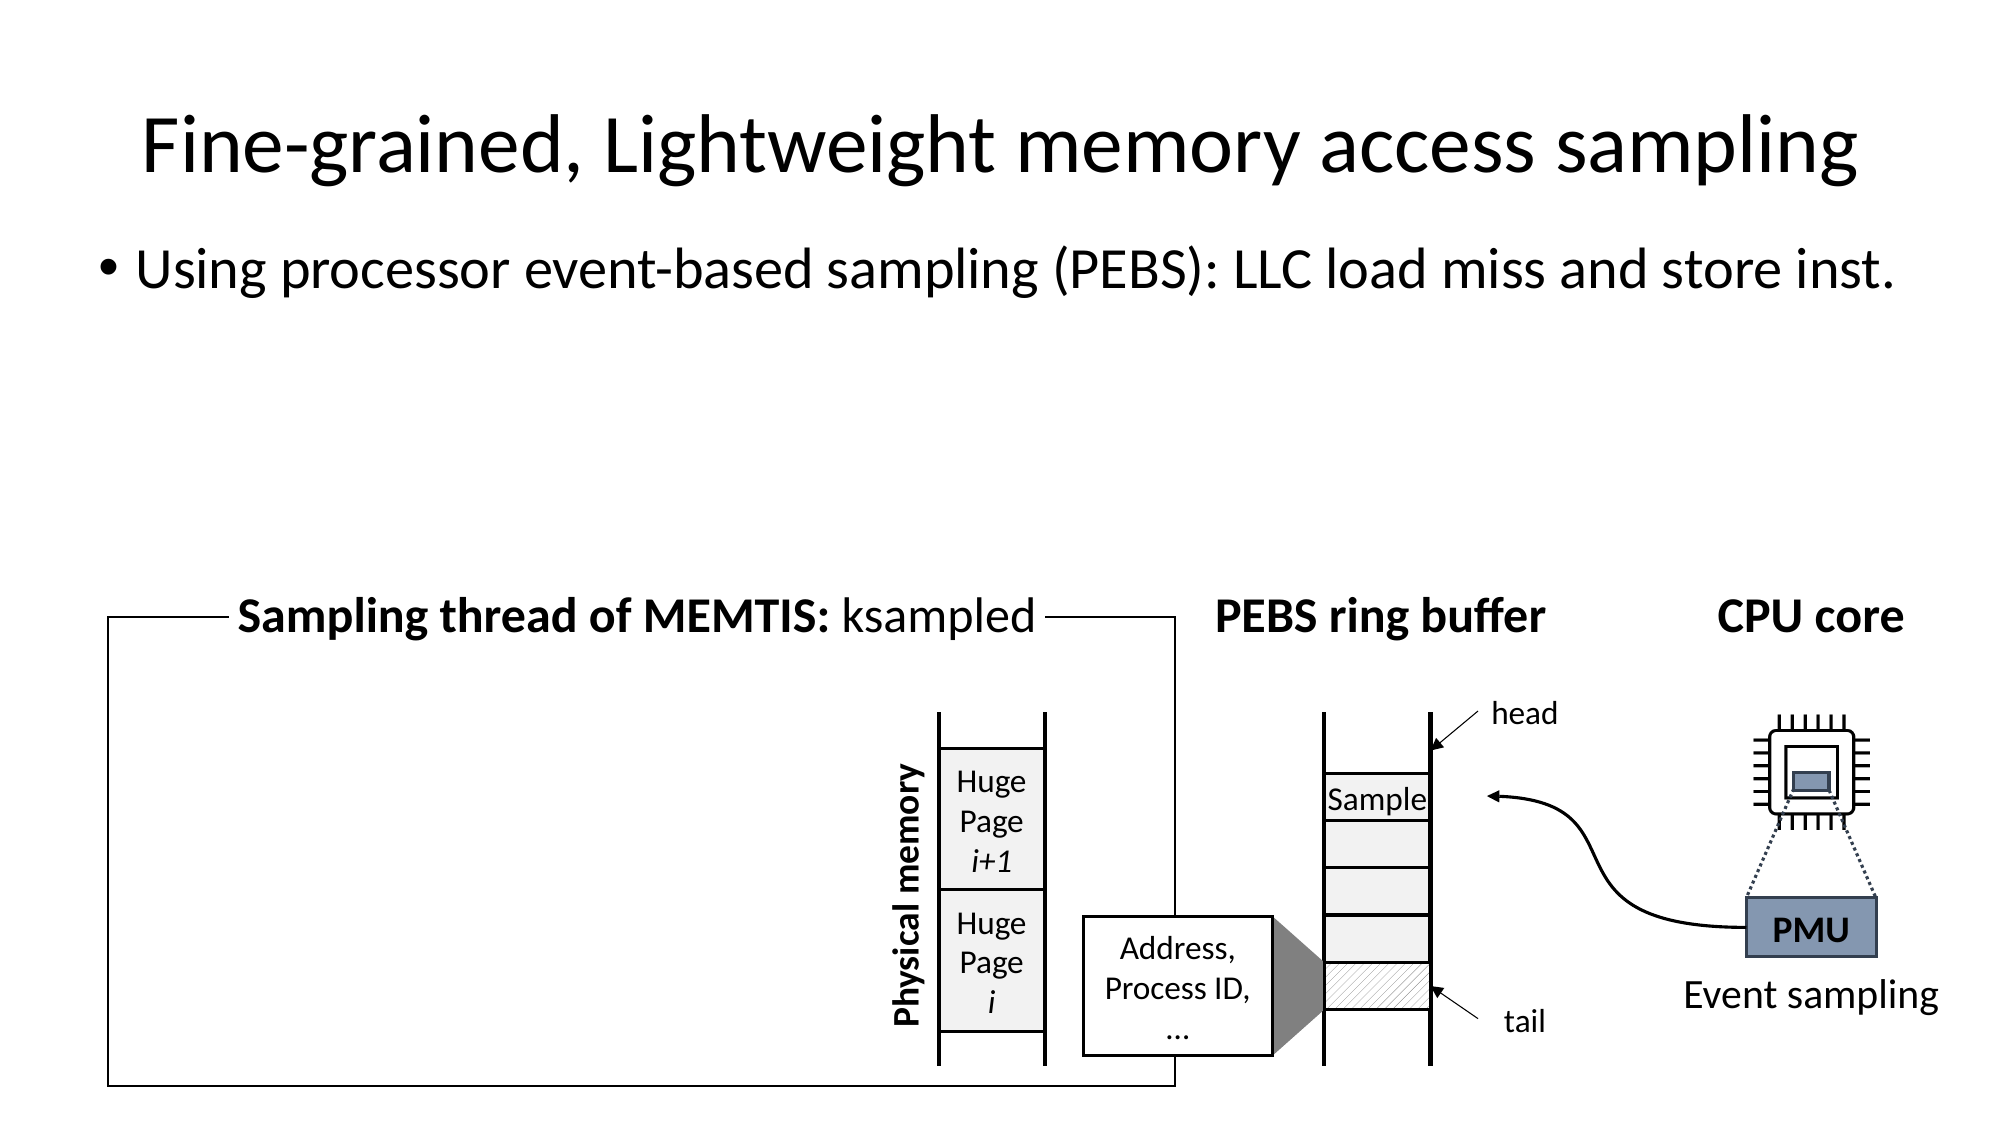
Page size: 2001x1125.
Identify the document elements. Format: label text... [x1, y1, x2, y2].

text_box Sample [1326, 772, 1428, 820]
text_box tail [1477, 998, 1573, 1039]
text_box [1486, 795, 1747, 928]
text_box [1326, 867, 1428, 914]
text_box Event sampling [1672, 967, 1951, 1017]
text_box head [1477, 691, 1573, 731]
text_box Sampling thread of Memtis: ksampled [228, 589, 1046, 651]
picture [1734, 695, 1889, 849]
text_box [1326, 820, 1428, 867]
text_box [1325, 961, 1430, 1011]
text_box [107, 616, 1176, 1087]
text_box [1430, 710, 1479, 751]
list Using processor event-based sampling (PEBS): LLC load miss and store inst. [83, 230, 1919, 1014]
text_box [1271, 914, 1324, 1058]
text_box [1430, 986, 1479, 1019]
text_box [1326, 914, 1428, 961]
text_box Address, Process ID, … [1082, 916, 1273, 1056]
text_box PEBS ring buffer [1202, 589, 1560, 651]
title Fine-grained, Lightweight memory access sampling [83, 59, 1919, 230]
text_box CPU core [1730, 589, 1893, 651]
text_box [1746, 772, 1877, 957]
